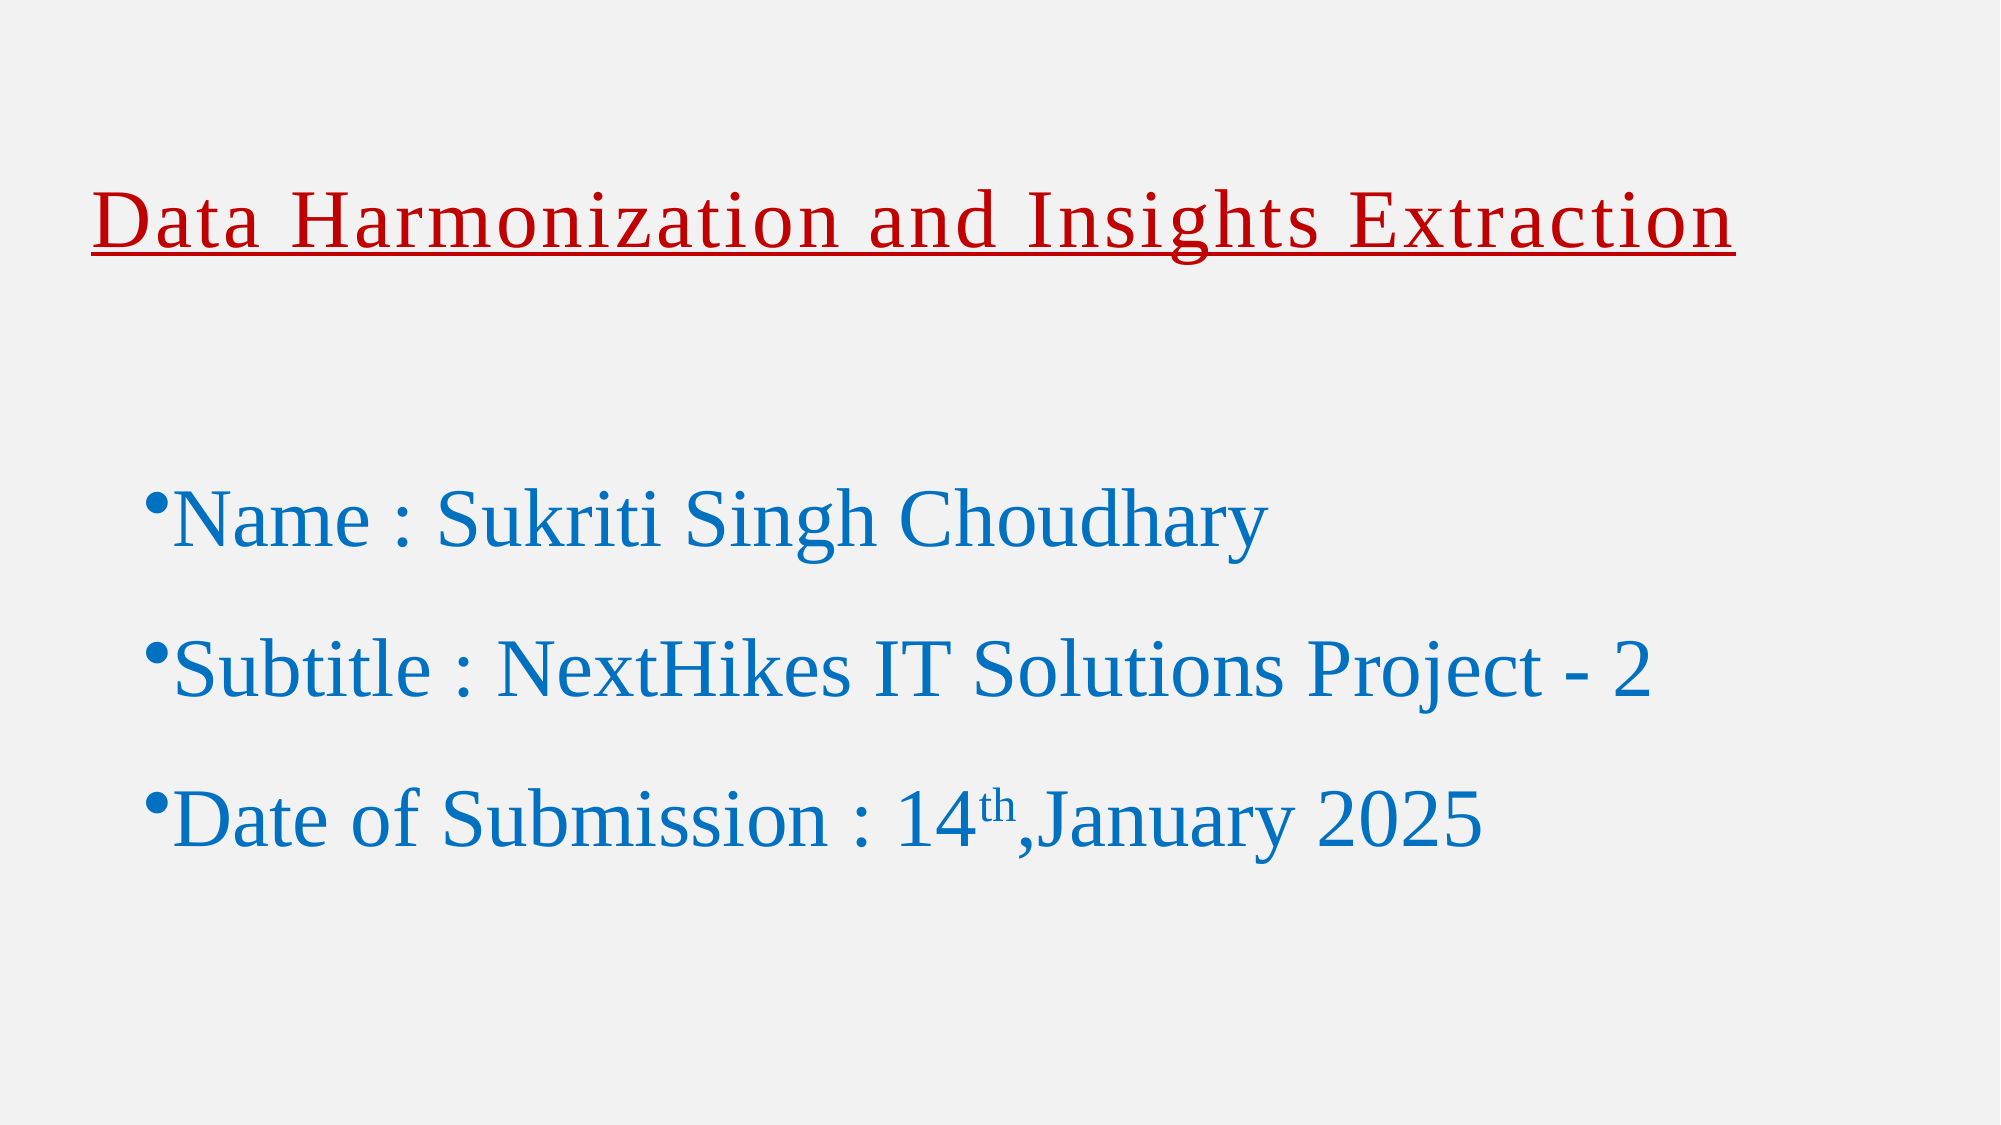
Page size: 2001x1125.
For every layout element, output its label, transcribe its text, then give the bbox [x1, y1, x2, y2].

list Name : Sukriti Singh Choudhary Subtitle : NextHikes IT Solutions Project - 2 Date of Submission : 14th,January 2025 [128, 261, 1789, 915]
title Data Harmonization and Insights Extraction [74, 110, 1804, 318]
